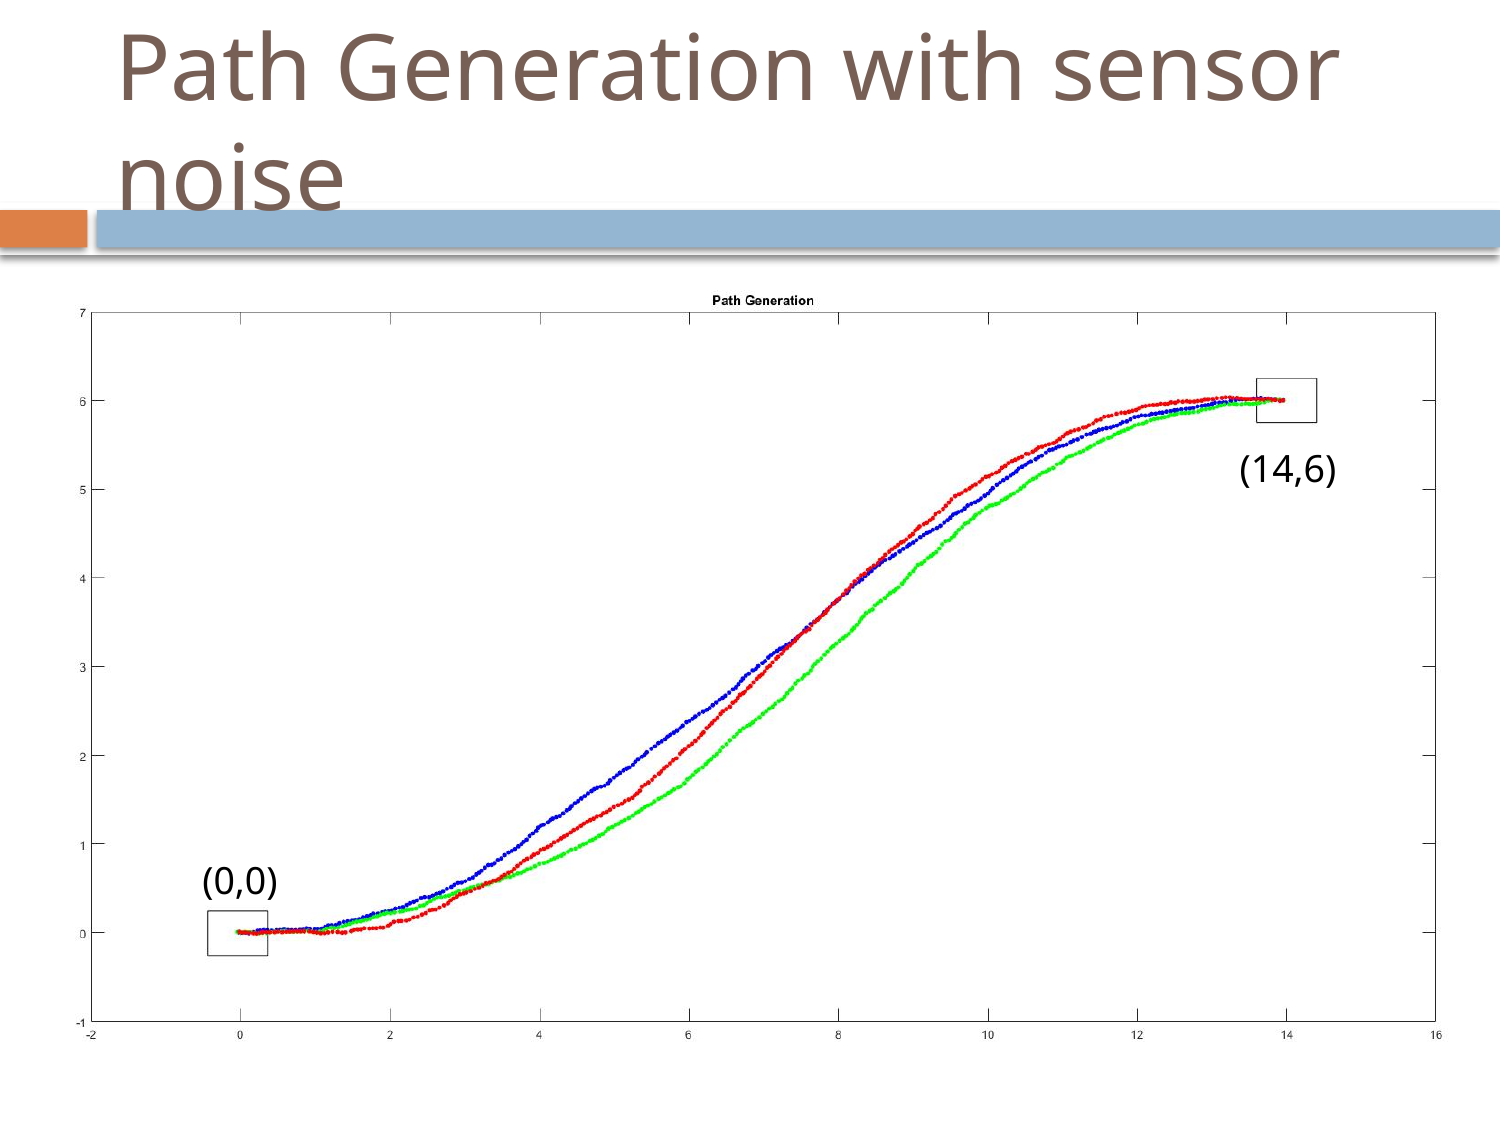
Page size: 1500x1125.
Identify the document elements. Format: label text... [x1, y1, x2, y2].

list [62, 285, 1466, 1087]
title Path Generation with sensor noise [100, 37, 1438, 200]
